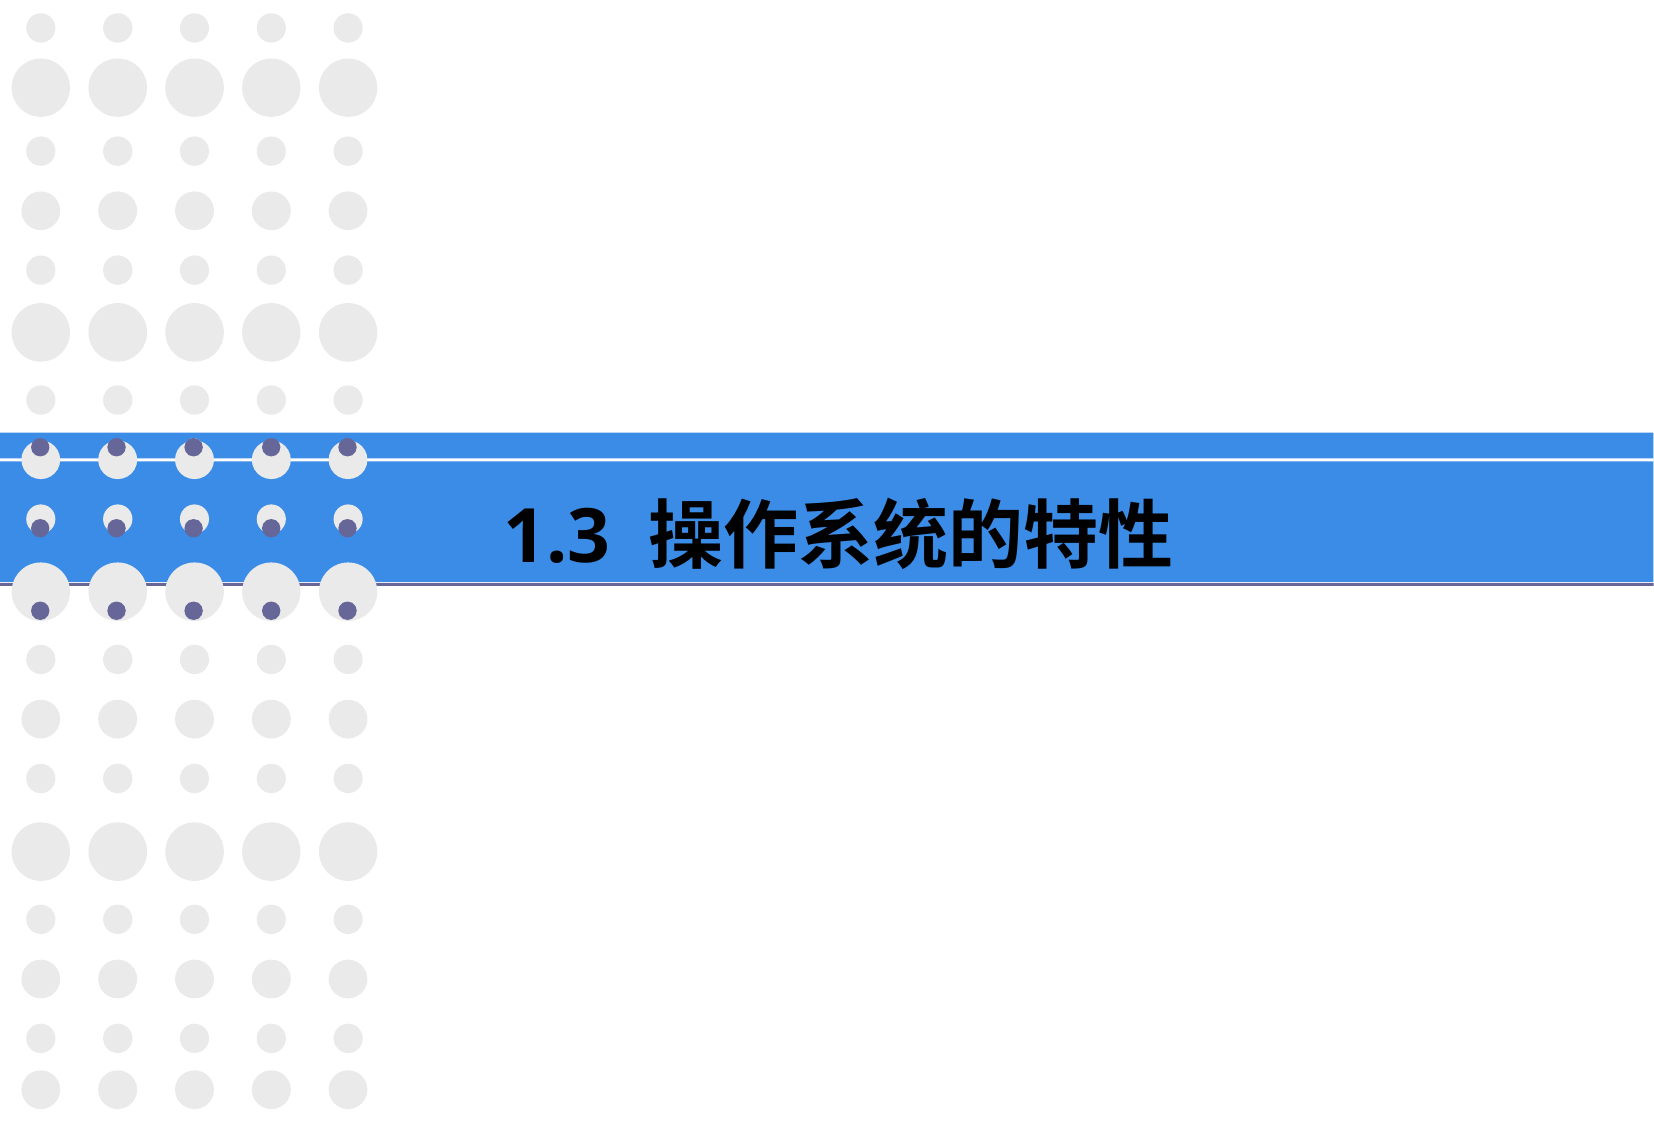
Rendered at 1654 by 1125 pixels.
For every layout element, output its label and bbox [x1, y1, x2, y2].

text_box [11, 12, 378, 1110]
text_box [0, 432, 6, 583]
text_box [383, 432, 1654, 583]
